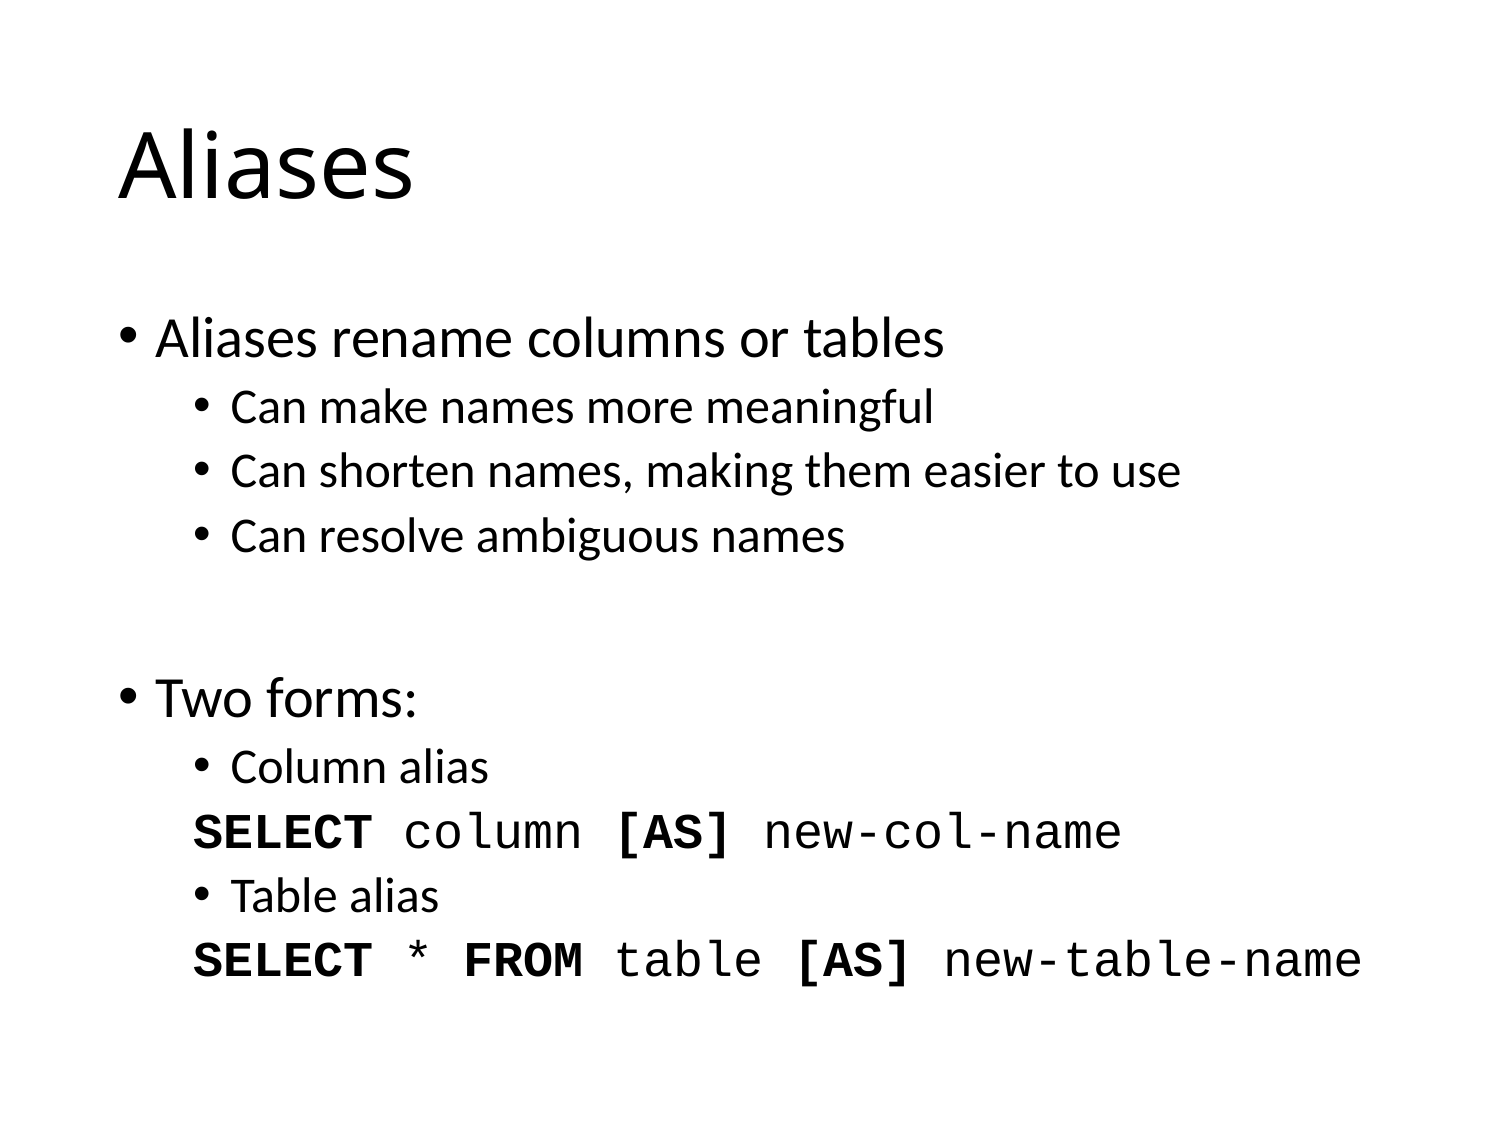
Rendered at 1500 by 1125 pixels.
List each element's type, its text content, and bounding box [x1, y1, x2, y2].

list Aliases rename columns or tables Can make names more meaningful Can shorten names, making them easier to use Can resolve ambiguous names Two forms: Column alias SELECT column [AS] new-col-name Table alias SELECT * FROM table [AS] new-table-name [103, 299, 1397, 1014]
title Aliases [103, 59, 1397, 278]
